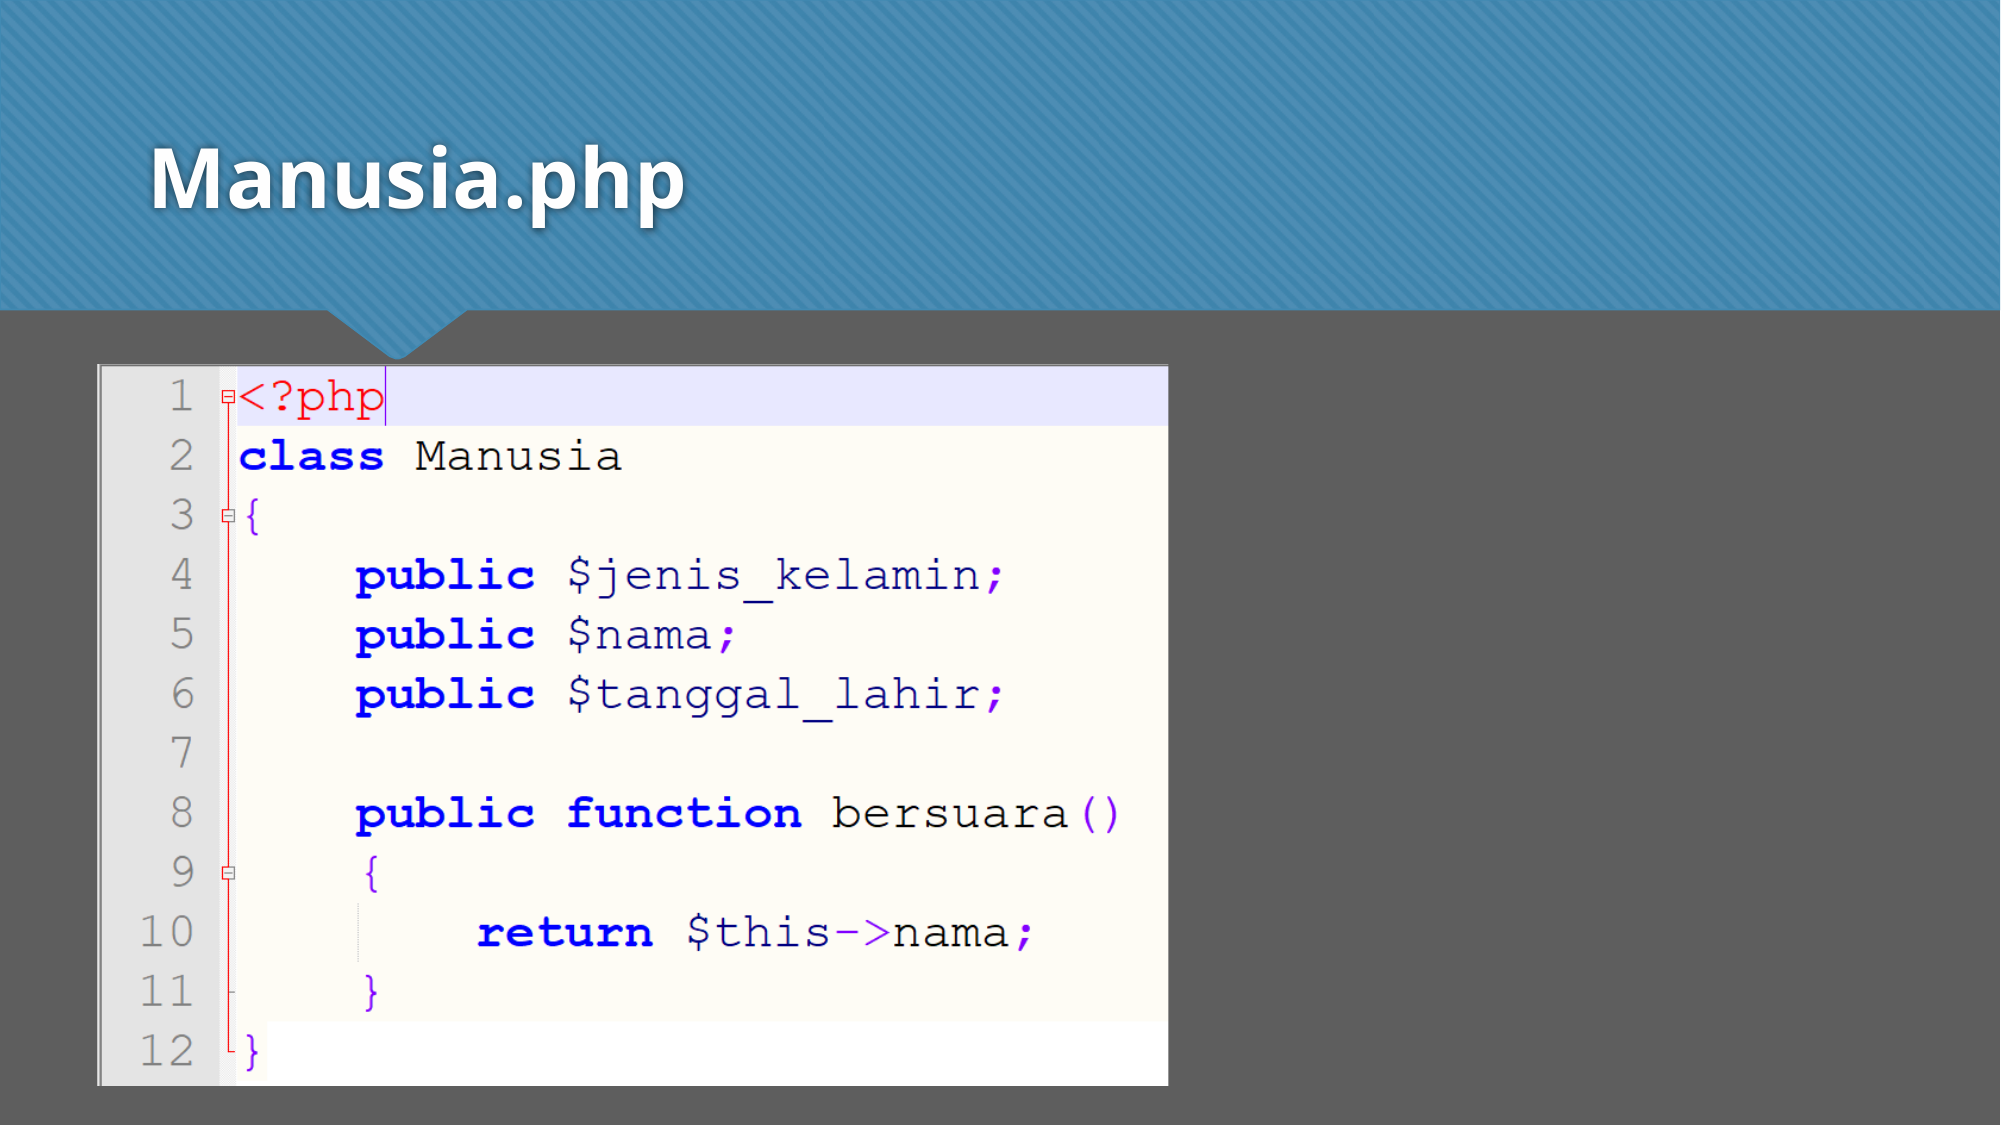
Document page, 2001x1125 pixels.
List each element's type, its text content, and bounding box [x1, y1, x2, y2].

picture [97, 364, 1169, 1087]
title Manusia.php [132, 73, 1868, 233]
